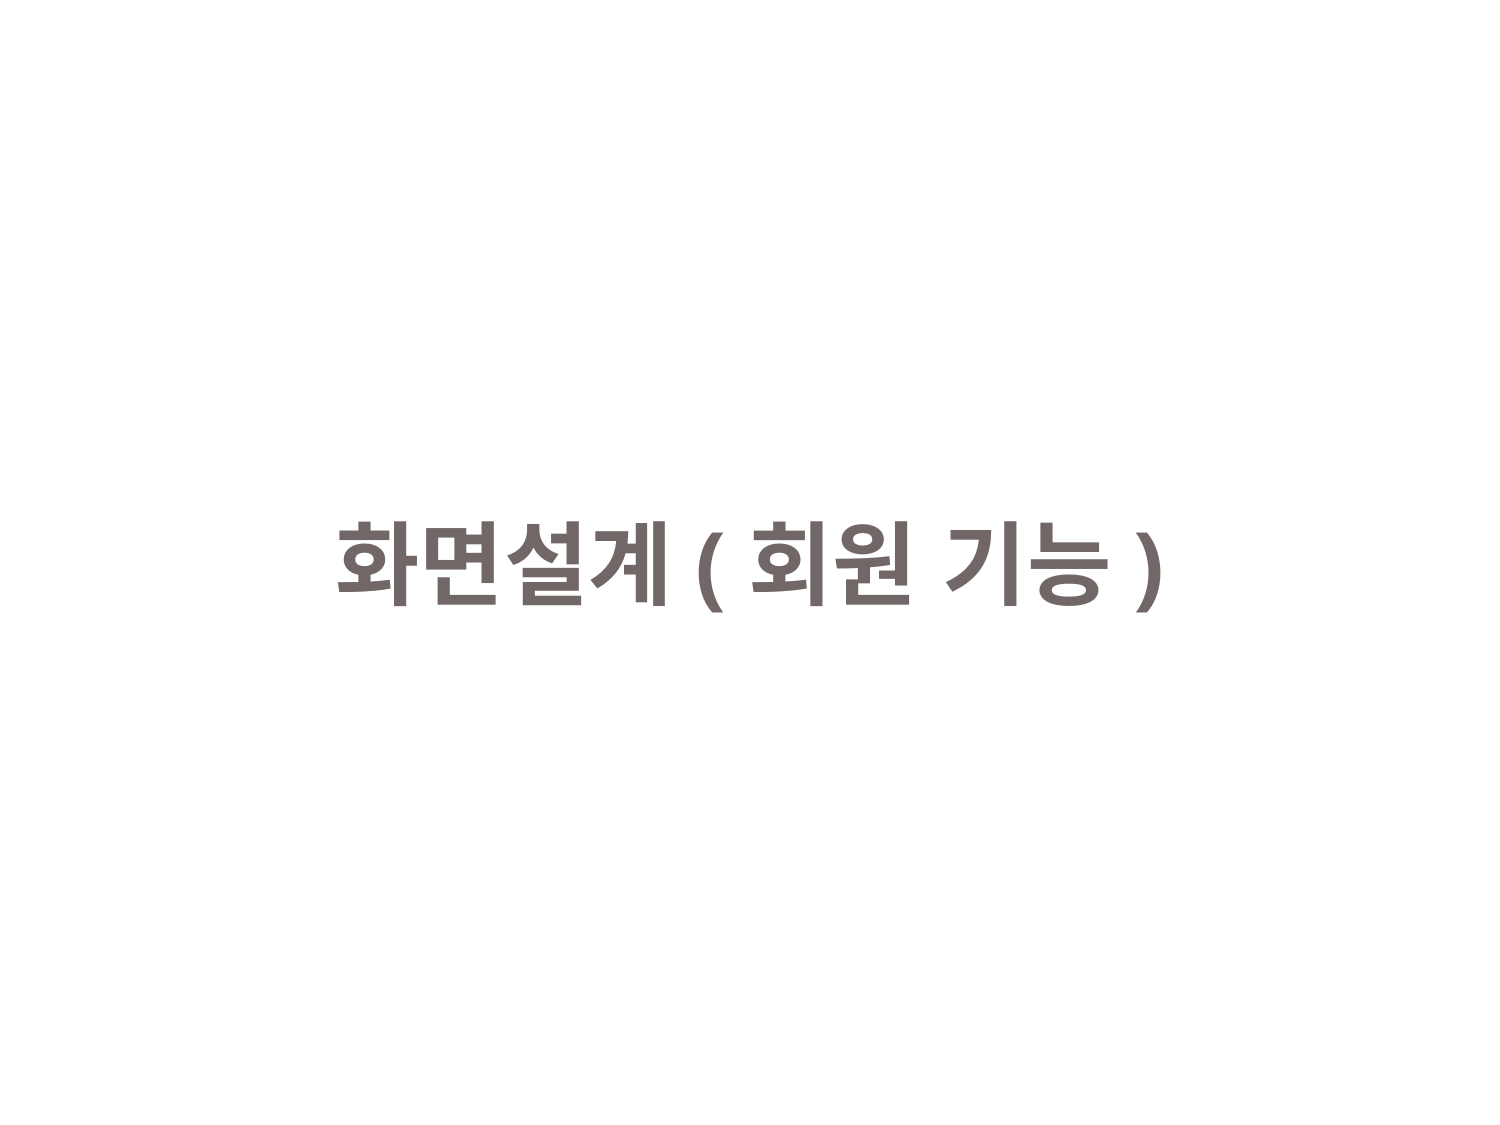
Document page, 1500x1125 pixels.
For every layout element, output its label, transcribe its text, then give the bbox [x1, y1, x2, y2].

title 화면설계(회원 기능) [112, 441, 1388, 683]
